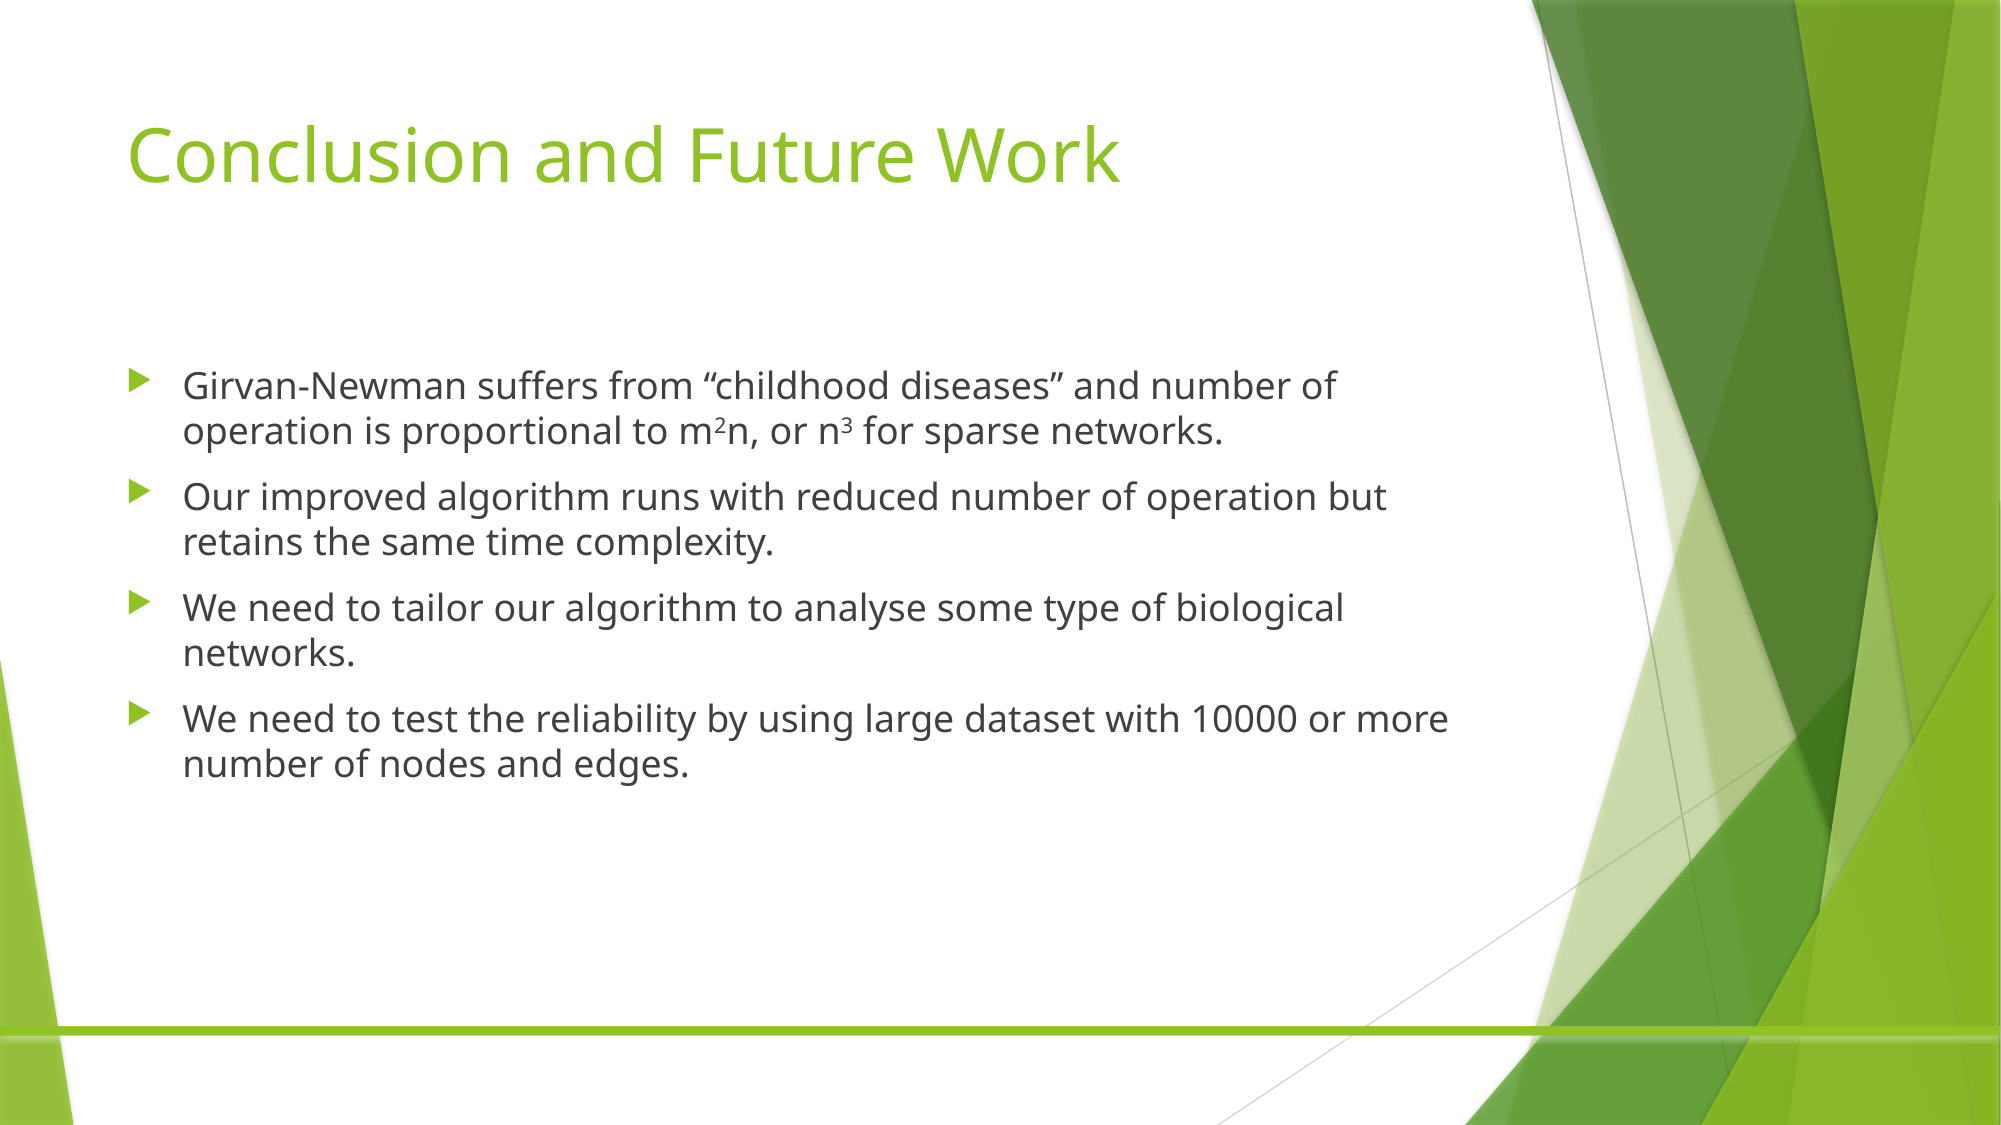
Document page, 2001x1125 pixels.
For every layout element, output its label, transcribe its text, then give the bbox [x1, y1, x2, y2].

list Girvan-Newman suffers from “childhood diseases” and number of operation is proportional to m2n, or n3 for sparse networks. Our improved algorithm runs with reduced number of operation but retains the same time complexity. We need to tailor our algorithm to analyse some type of biological networks. We need to test the reliability by using large dataset with 10000 or more number of nodes and edges. [111, 354, 1522, 992]
title Conclusion and Future Work [111, 99, 1522, 317]
